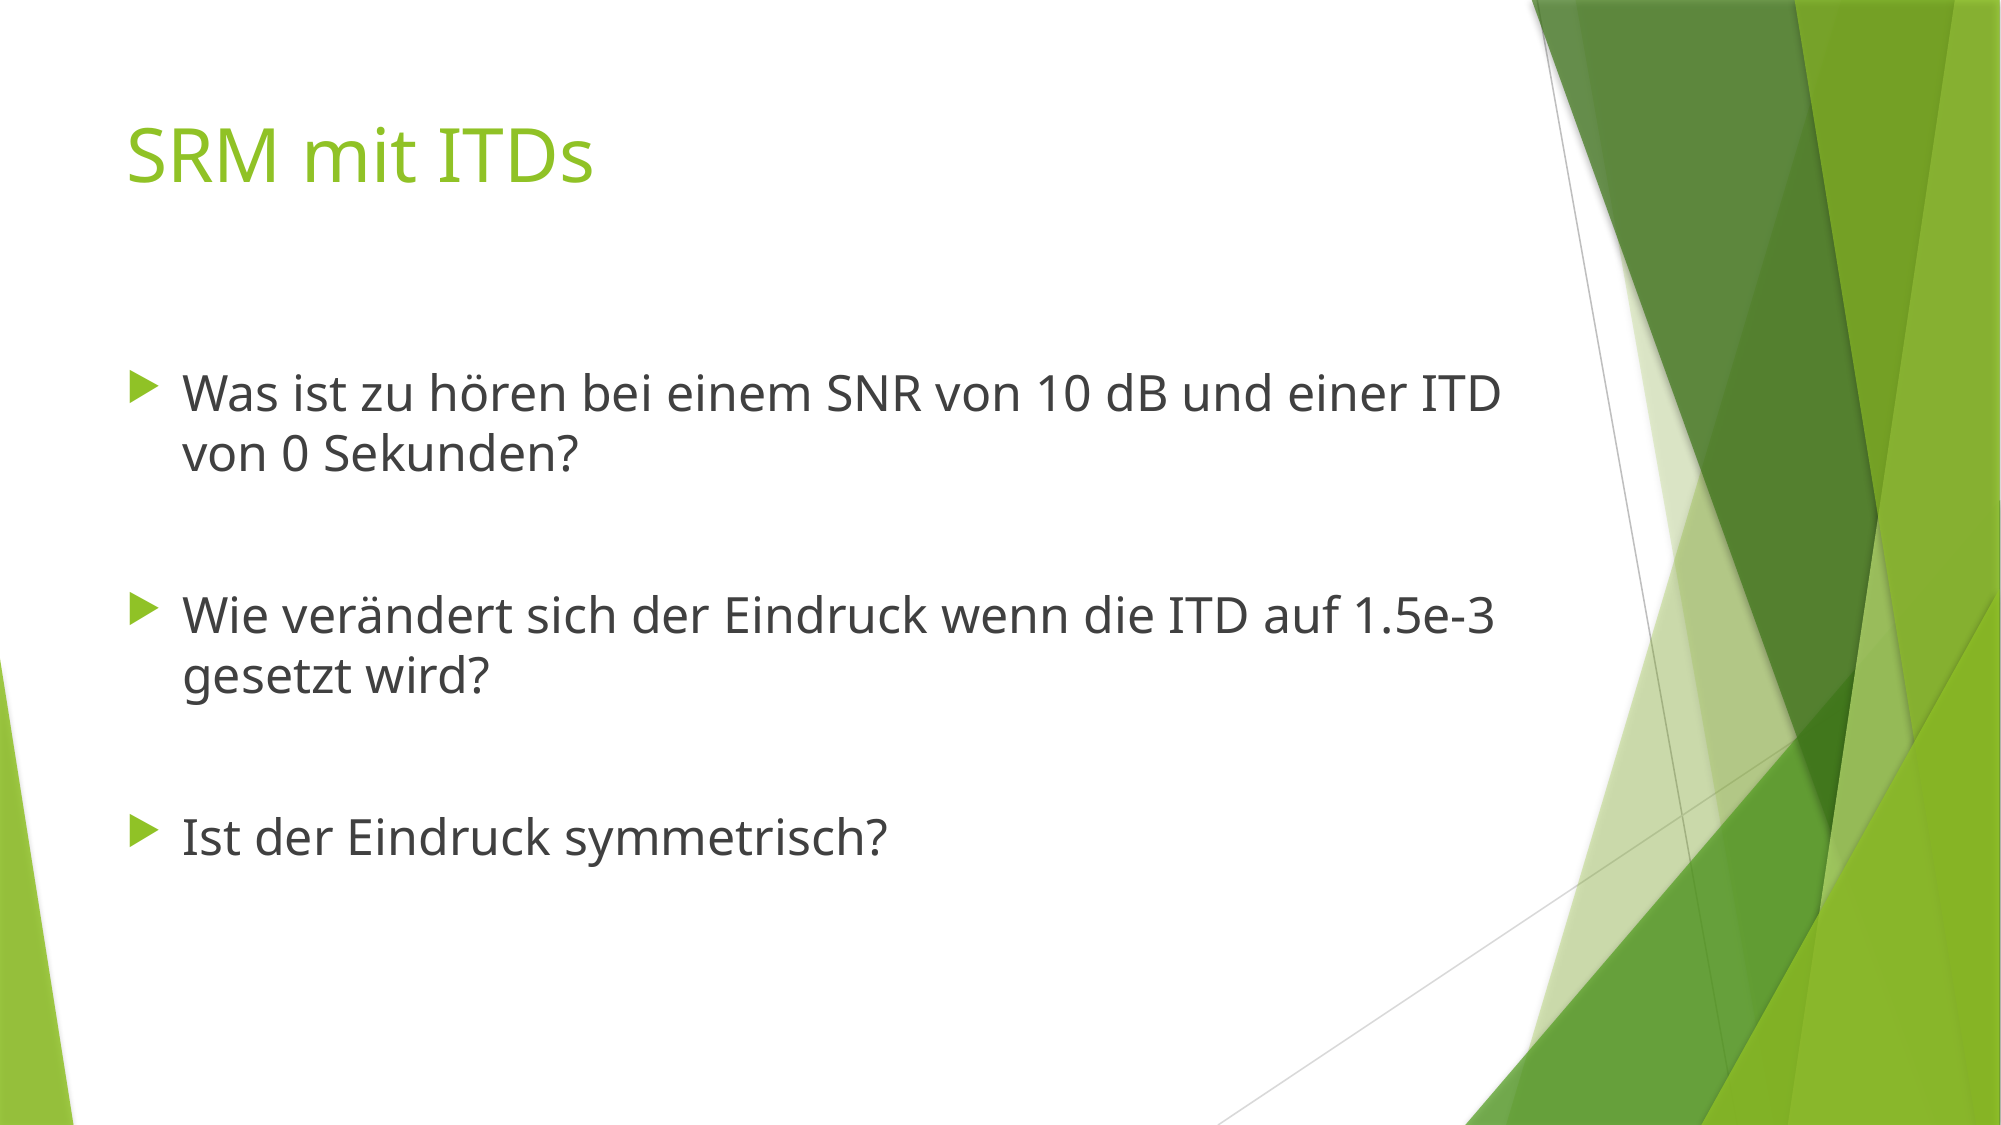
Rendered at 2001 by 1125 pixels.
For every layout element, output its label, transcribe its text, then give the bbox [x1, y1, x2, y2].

title SRM mit ITDs [111, 99, 1522, 317]
list Was ist zu hören bei einem SNR von 10 dB und einer ITD von 0 Sekunden? Wie verändert sich der Eindruck wenn die ITD auf 1.5e-3 gesetzt wird? Ist der Eindruck symmetrisch? [111, 354, 1522, 992]
